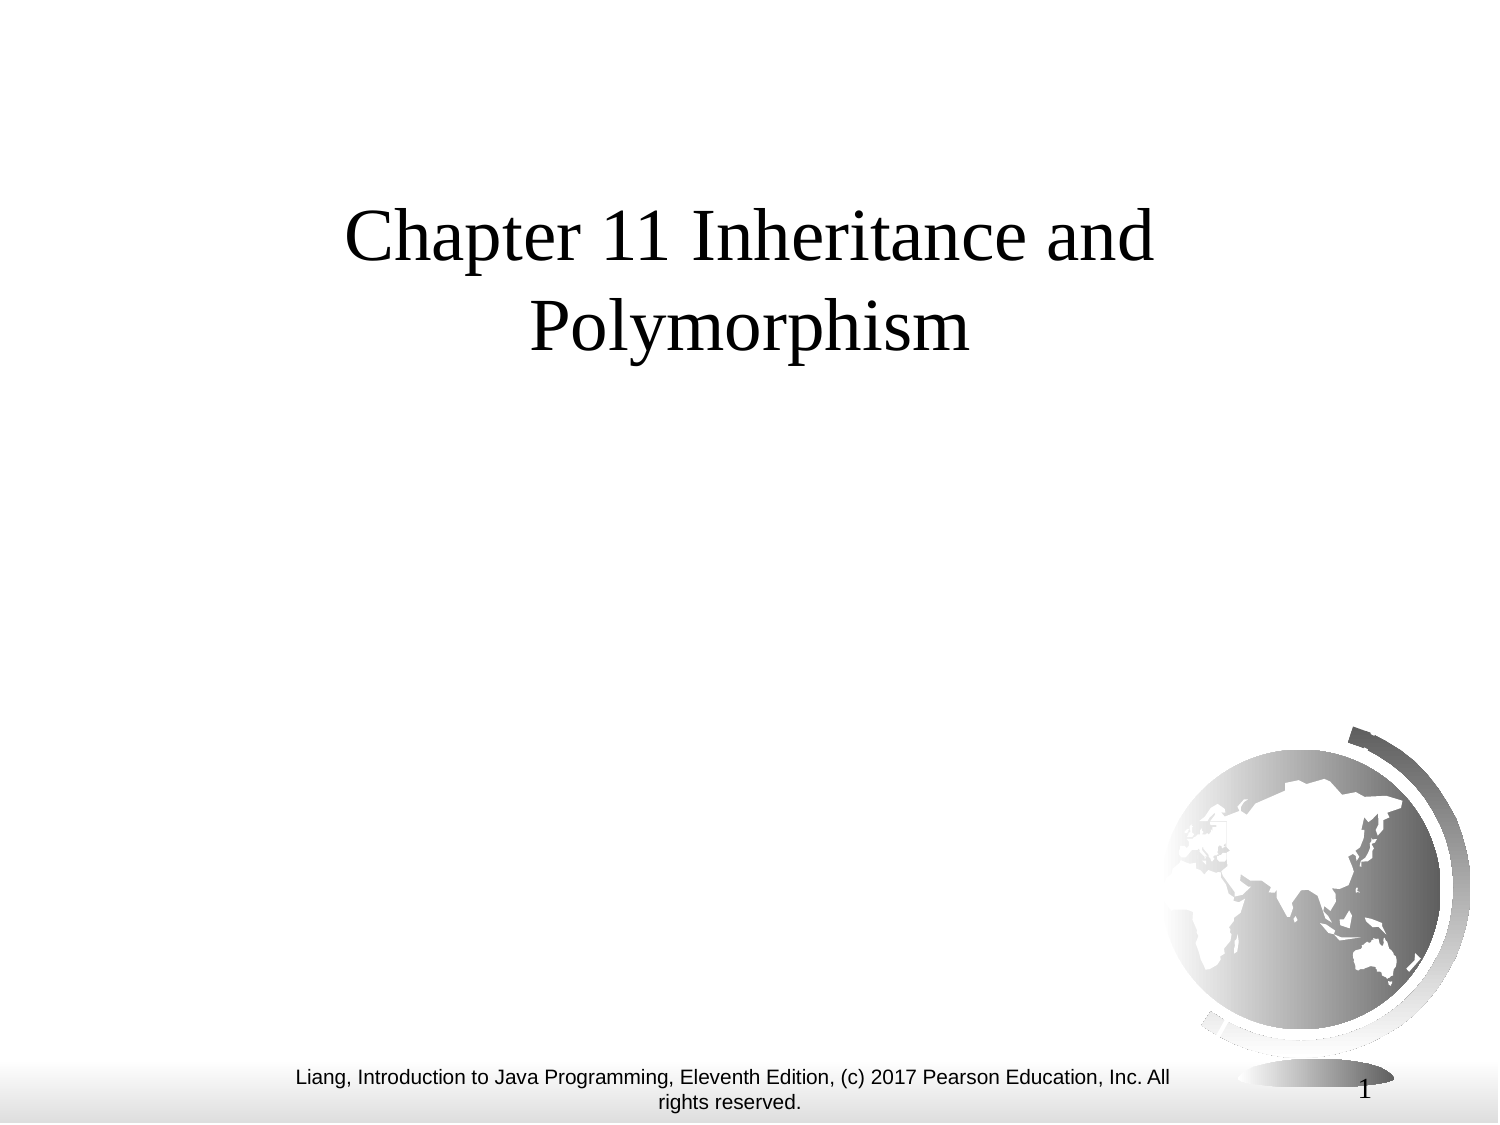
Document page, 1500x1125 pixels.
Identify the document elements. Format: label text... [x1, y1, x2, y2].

title Chapter 11 Inheritance and Polymorphism [112, 187, 1388, 363]
slide_number 1 [1074, 1049, 1388, 1125]
